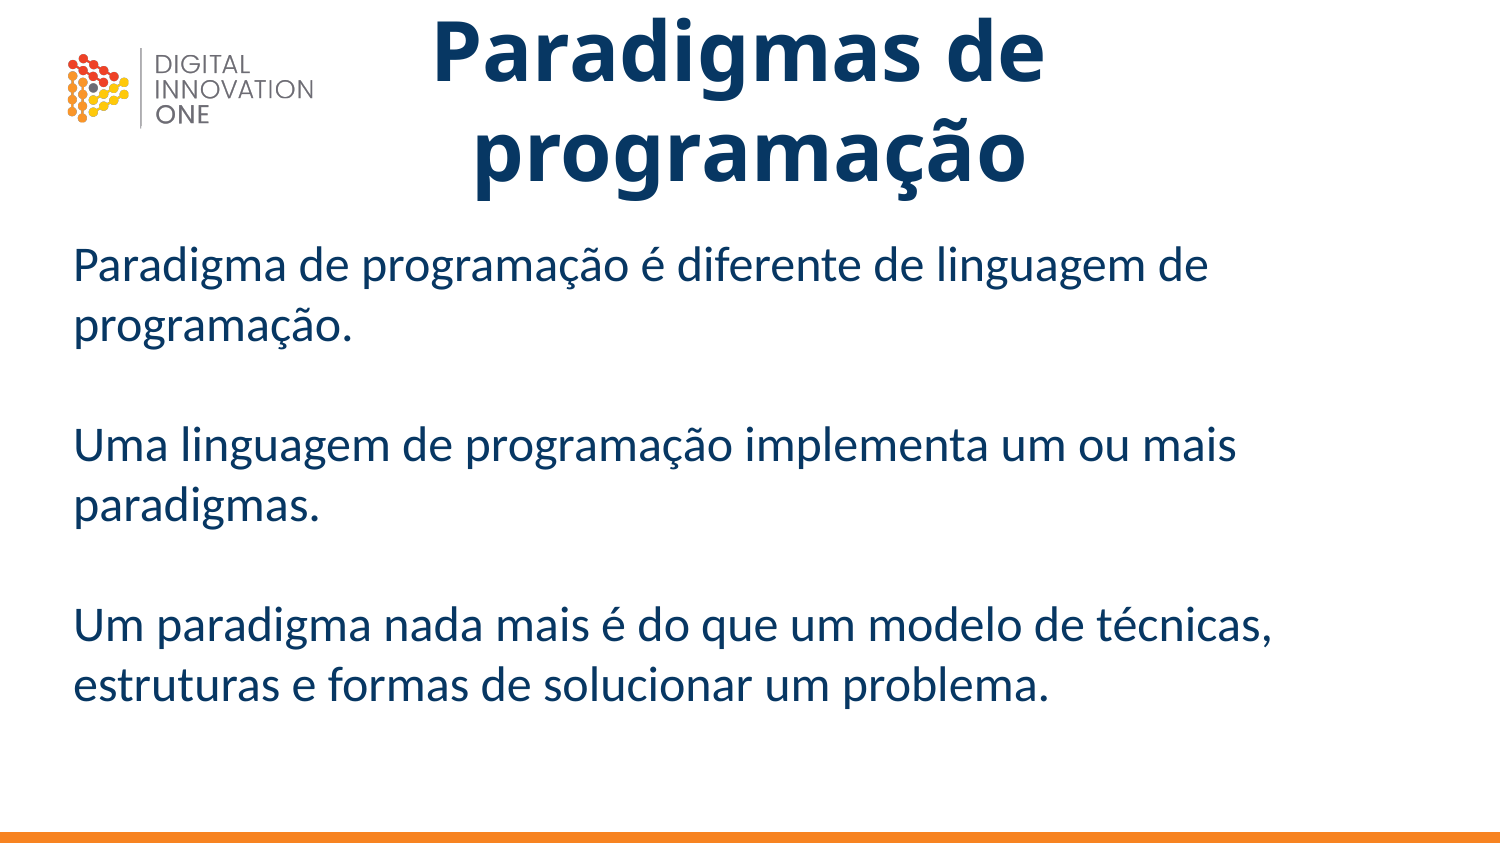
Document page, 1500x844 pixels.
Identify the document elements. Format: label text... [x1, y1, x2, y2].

picture [50, 39, 331, 138]
subtitle Paradigmas de programação [51, 50, 1449, 148]
text_box Paradigma de programação é diferente de linguagem de programação. Uma linguagem de programação implementa um ou mais paradigmas. Um paradigma nada mais é do que um modelo de técnicas, estruturas e formas de solucionar um problema. [58, 216, 1476, 717]
text_box [0, 832, 1500, 843]
